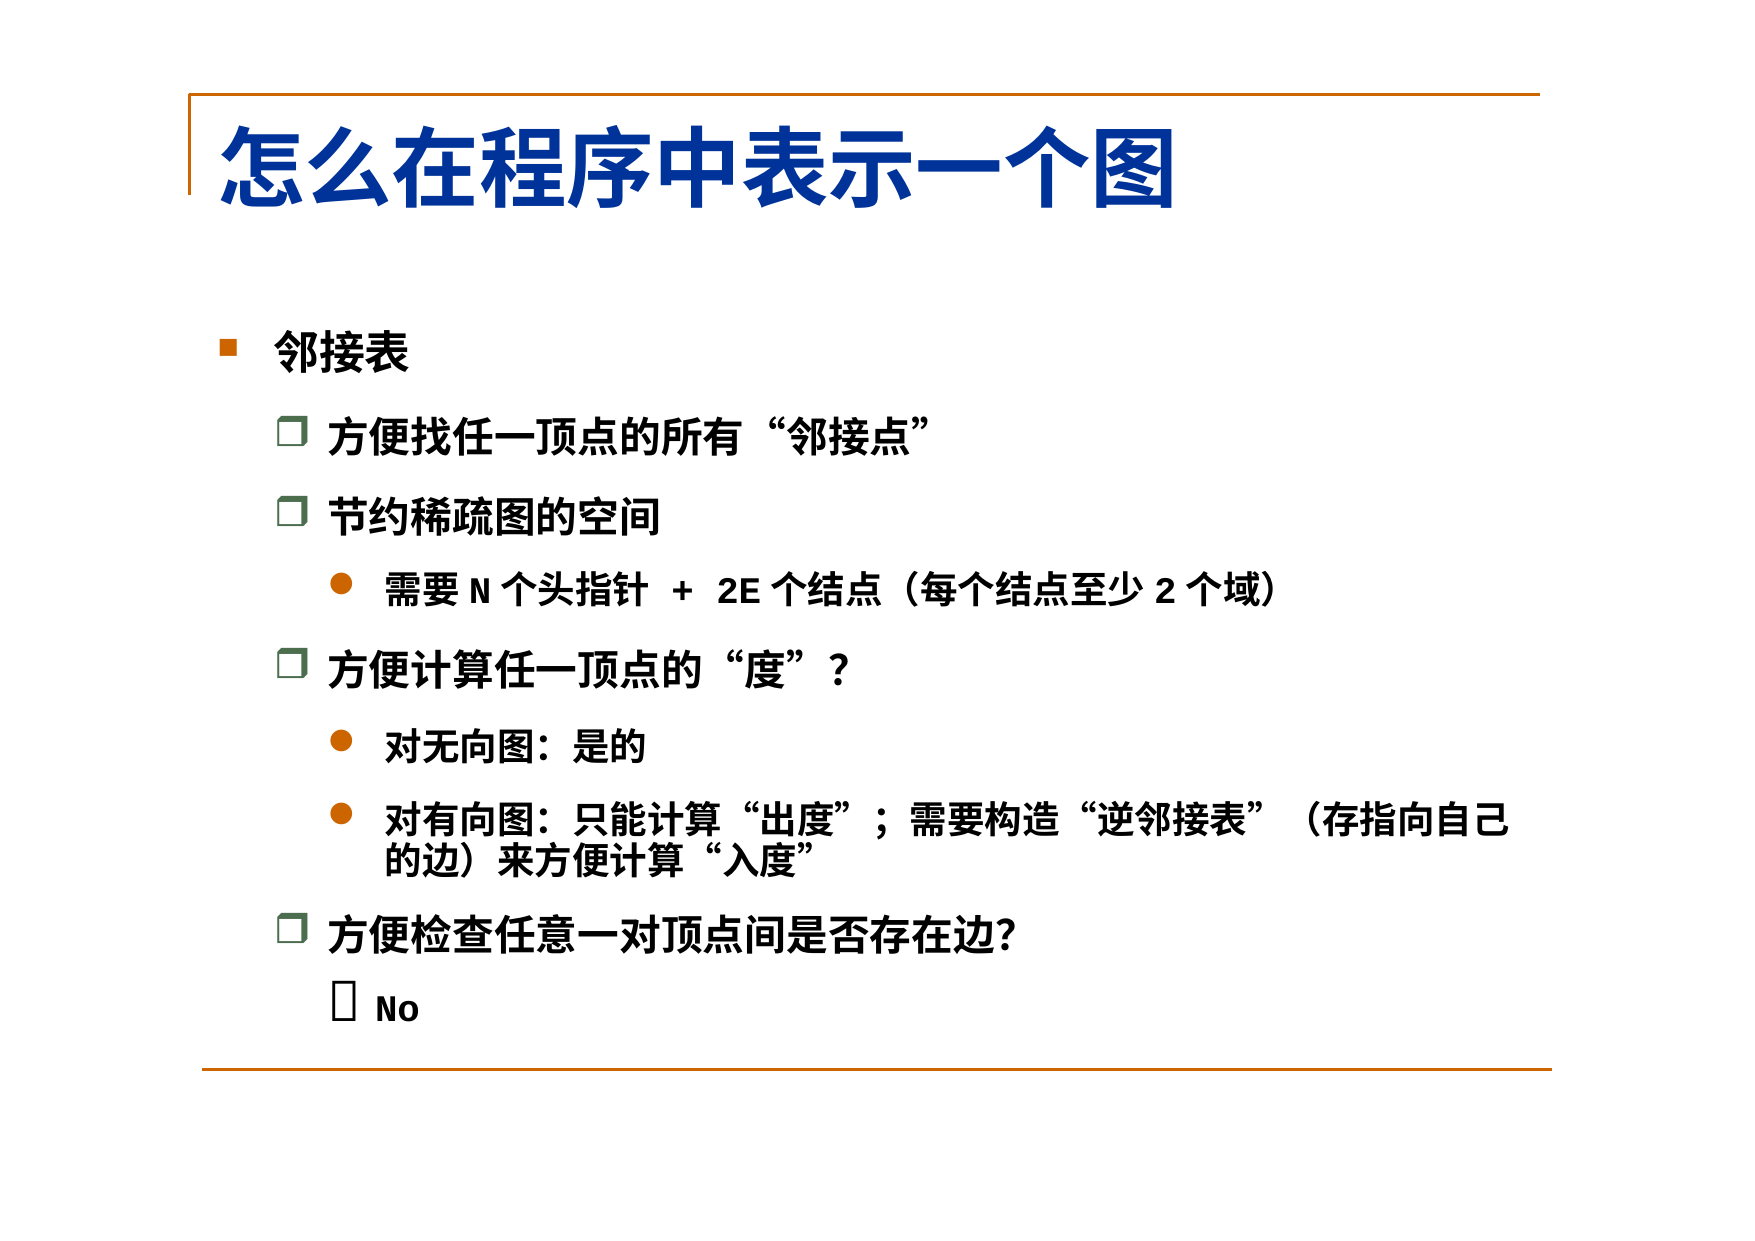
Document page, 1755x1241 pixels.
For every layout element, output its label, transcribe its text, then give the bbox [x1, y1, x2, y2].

text_box 邻接表 方便找任一顶点的所有“邻接点” 节约稀疏图的空间 需要N个头指针 + 2E个结点（每个结点至少2个域） 方便计算任一顶点的“度”？ 对无向图：是的 对有向图：只能计算“出度”；需要构造“逆邻接表”（存指向自己 的边）来方便计算“入度” 方便检查任意一对顶点间是否存在边？  No [215, 321, 1520, 1033]
title 怎么在程序中表示一个图 [215, 111, 1185, 321]
